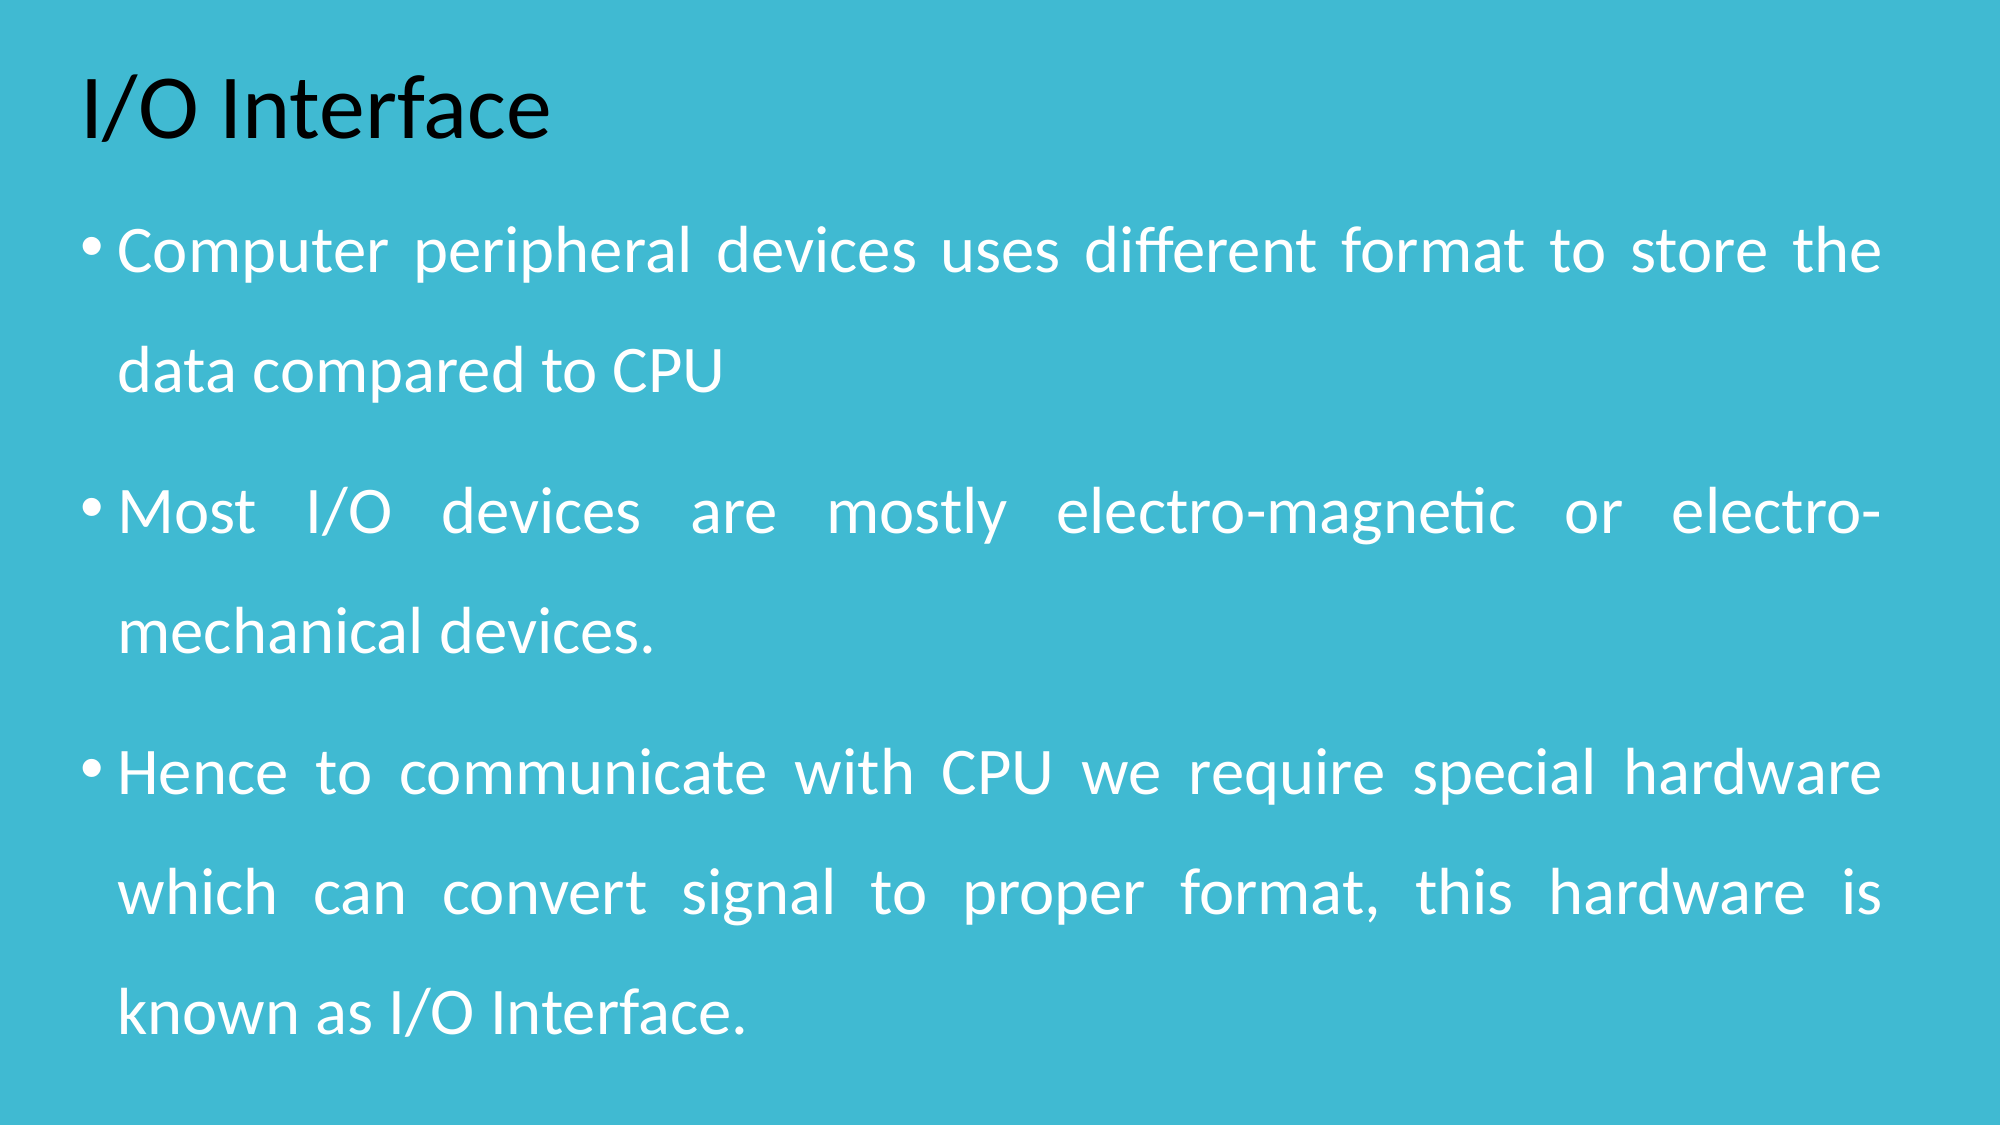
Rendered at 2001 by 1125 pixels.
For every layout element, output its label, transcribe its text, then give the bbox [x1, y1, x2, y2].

list Computer peripheral devices uses different format to store the data compared to CPU Most I/O devices are mostly electro-magnetic or electro-mechanical devices. Hence to communicate with CPU we require special hardware which can convert signal to proper format, this hardware is known as I/O Interface. [64, 157, 1900, 1107]
title I/O Interface [64, 0, 1790, 157]
